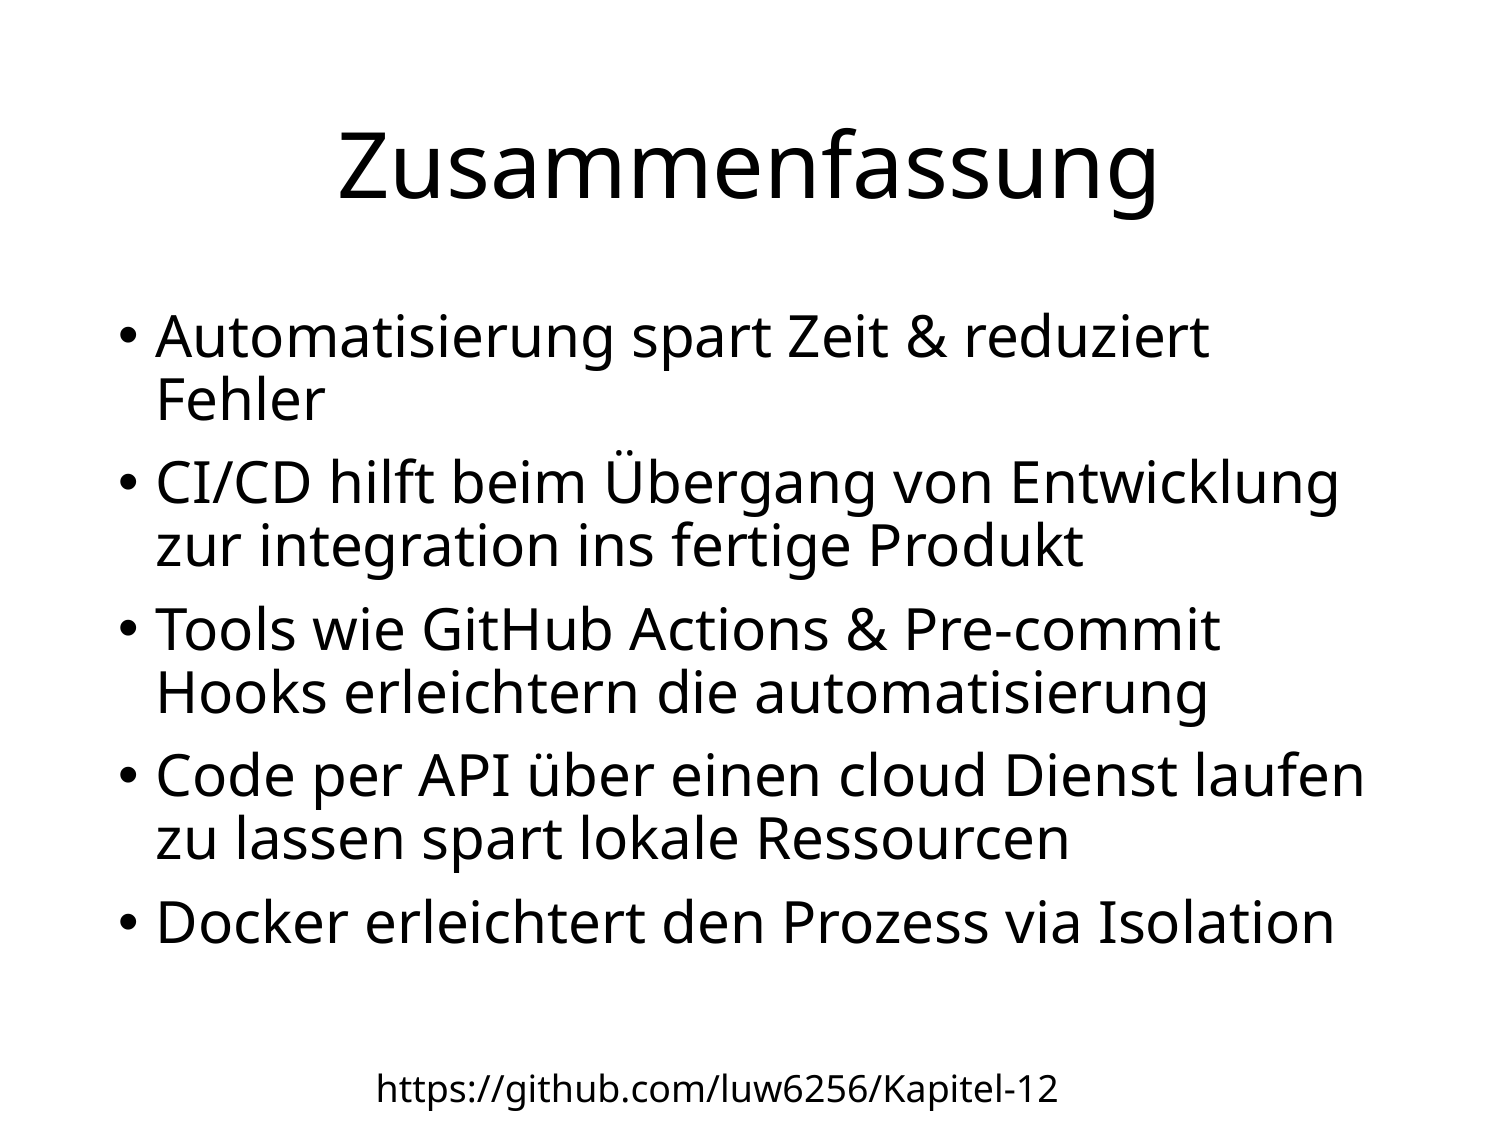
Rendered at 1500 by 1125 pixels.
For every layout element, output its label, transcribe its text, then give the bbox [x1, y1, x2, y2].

list Automatisierung spart Zeit & reduziert Fehler CI/CD hilft beim Übergang von Entwicklung zur integration ins fertige Produkt Tools wie GitHub Actions & Pre-commit Hooks erleichtern die automatisierung Code per API über einen cloud Dienst laufen zu lassen spart lokale Ressourcen Docker erleichtert den Prozess via Isolation [103, 299, 1397, 1014]
title Zusammenfassung [103, 59, 1397, 278]
text_box https://github.com/luw6256/Kapitel-12 [360, 1057, 1111, 1118]
